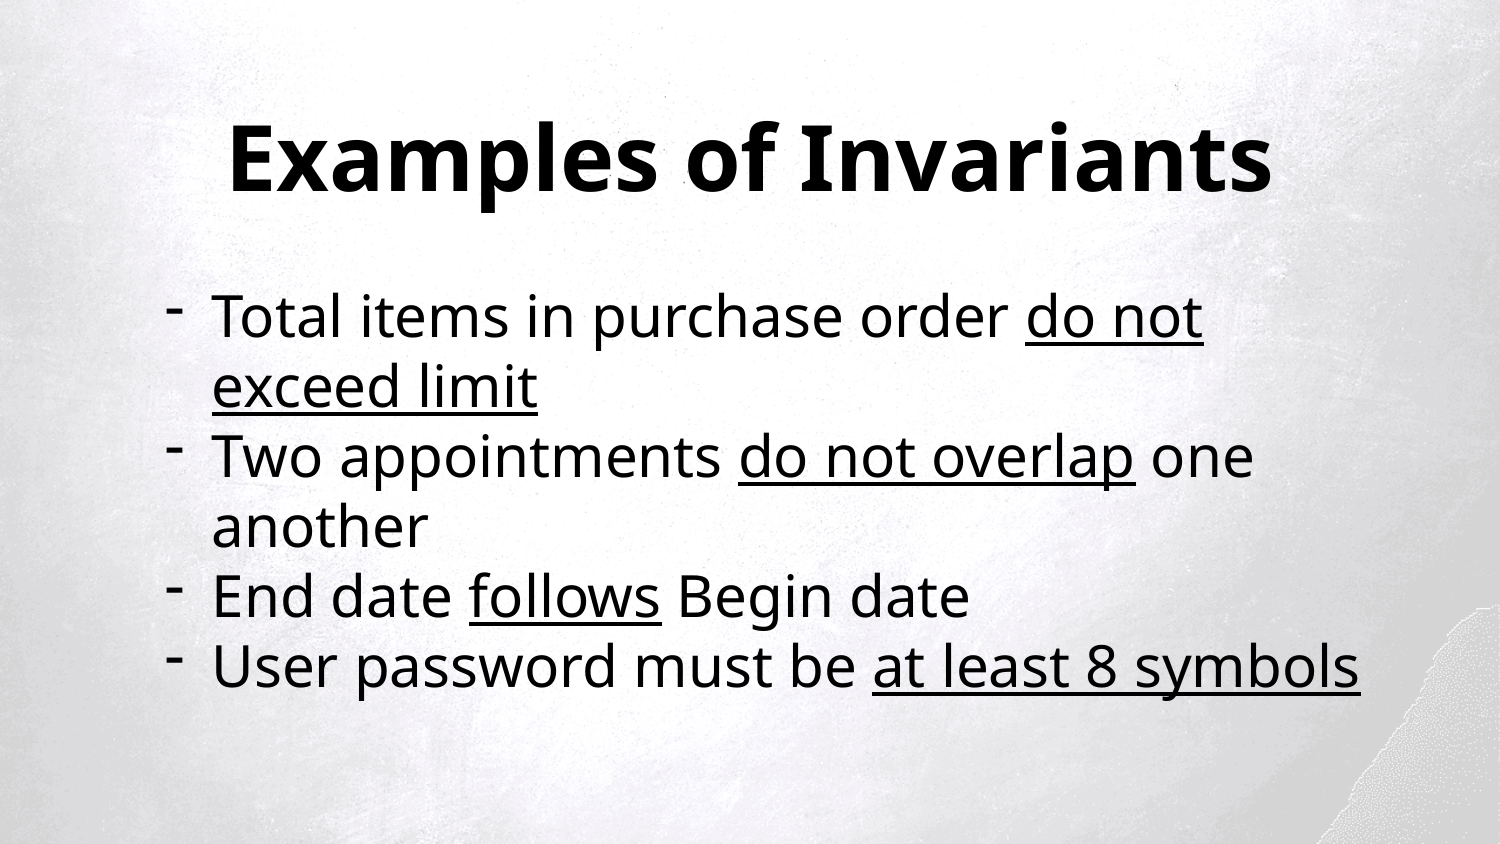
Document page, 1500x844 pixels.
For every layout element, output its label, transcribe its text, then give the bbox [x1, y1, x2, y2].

text_box Examples of Invariants [112, 84, 1388, 275]
picture [0, 0, 1500, 844]
text_box Total items in purchase order do not exceed limit Two appointments do not overlap one another End date follows Begin date User password must be at least 8 symbols [150, 271, 1388, 707]
